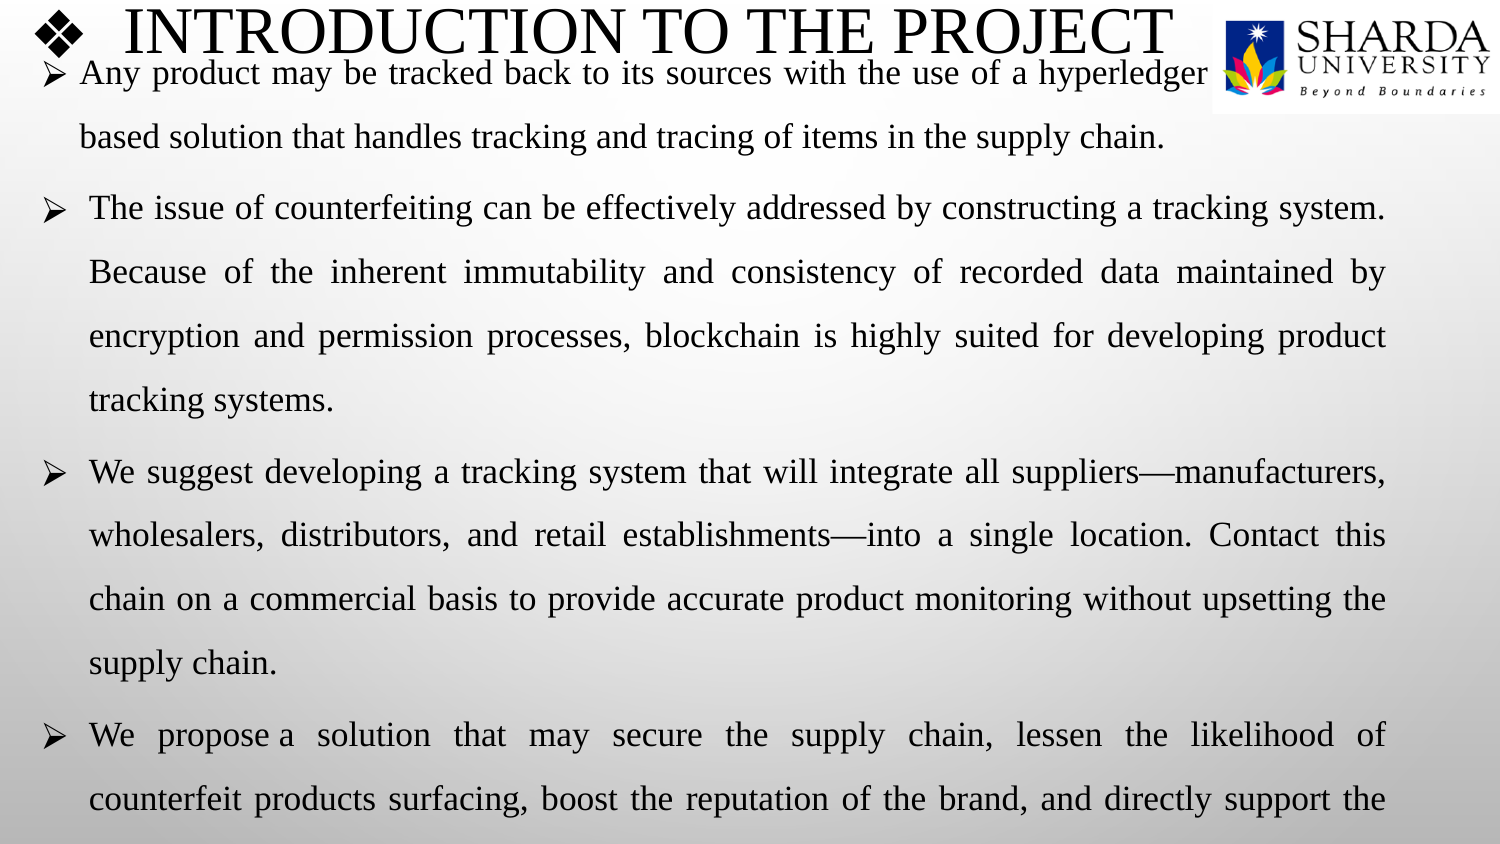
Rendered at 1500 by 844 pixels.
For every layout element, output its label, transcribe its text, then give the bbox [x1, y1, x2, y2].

subtitle Any product may be tracked back to its sources with the use of a hyperledger blockchain-based solution that handles tracking and tracing of items in the supply chain. The issue of counterfeiting can be effectively addressed by constructing a tracking system. Because of the inherent immutability and consistency of recorded data maintained by encryption and permission processes, blockchain is highly suited for developing product tracking systems. We suggest developing a tracking system that will integrate all suppliers—manufacturers, wholesalers, distributors, and retail establishments—into a single location. Contact this chain on a commercial basis to provide accurate product monitoring without upsetting the supply chain. We propose a solution that may secure the supply chain, lessen the likelihood of counterfeit products surfacing, boost the reputation of the brand, and directly support the cause. [41, 113, 1456, 844]
picture [0, 0, 1500, 844]
title INTRODUCTION TO THE PROJECT [0, 52, 1205, 102]
